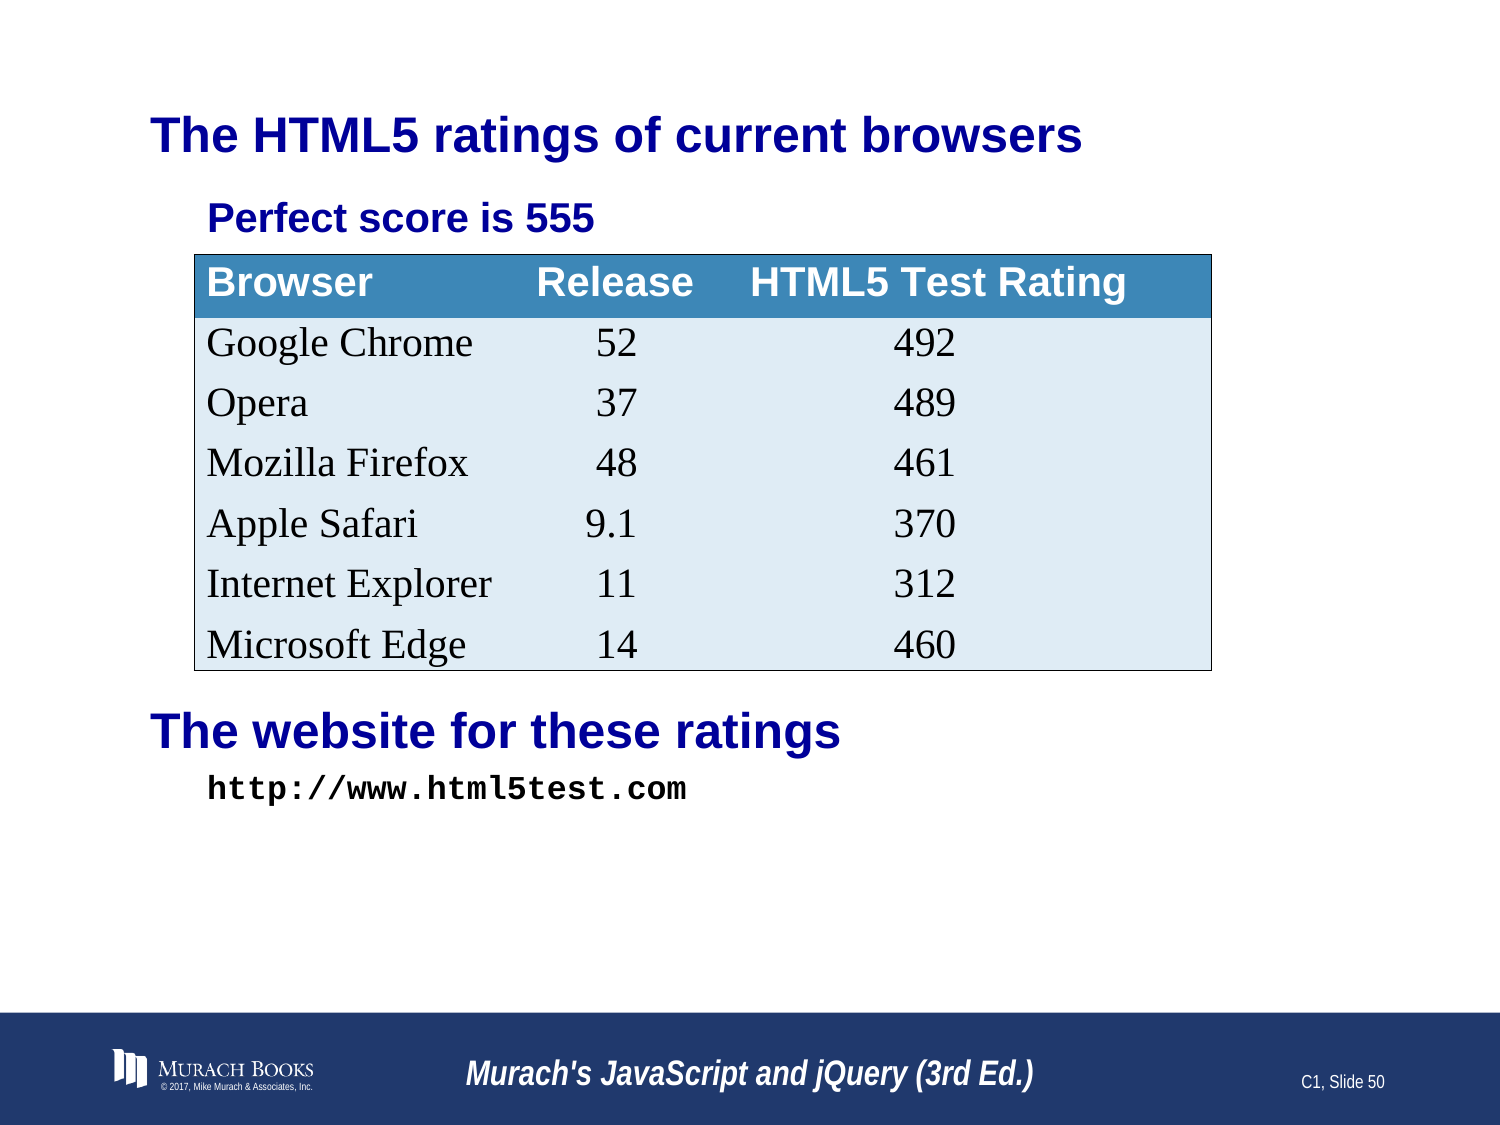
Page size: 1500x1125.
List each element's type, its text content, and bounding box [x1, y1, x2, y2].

slide_number C1, Slide 50 [1087, 1025, 1400, 1100]
slide_number Murach's JavaScript and jQuery (3rd Ed.) [463, 1025, 1050, 1100]
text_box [149, 174, 1350, 810]
title The HTML5 ratings of current browsers [150, 102, 1350, 164]
footer © 2017, Mike Murach & Associates, Inc. [12, 1025, 463, 1100]
